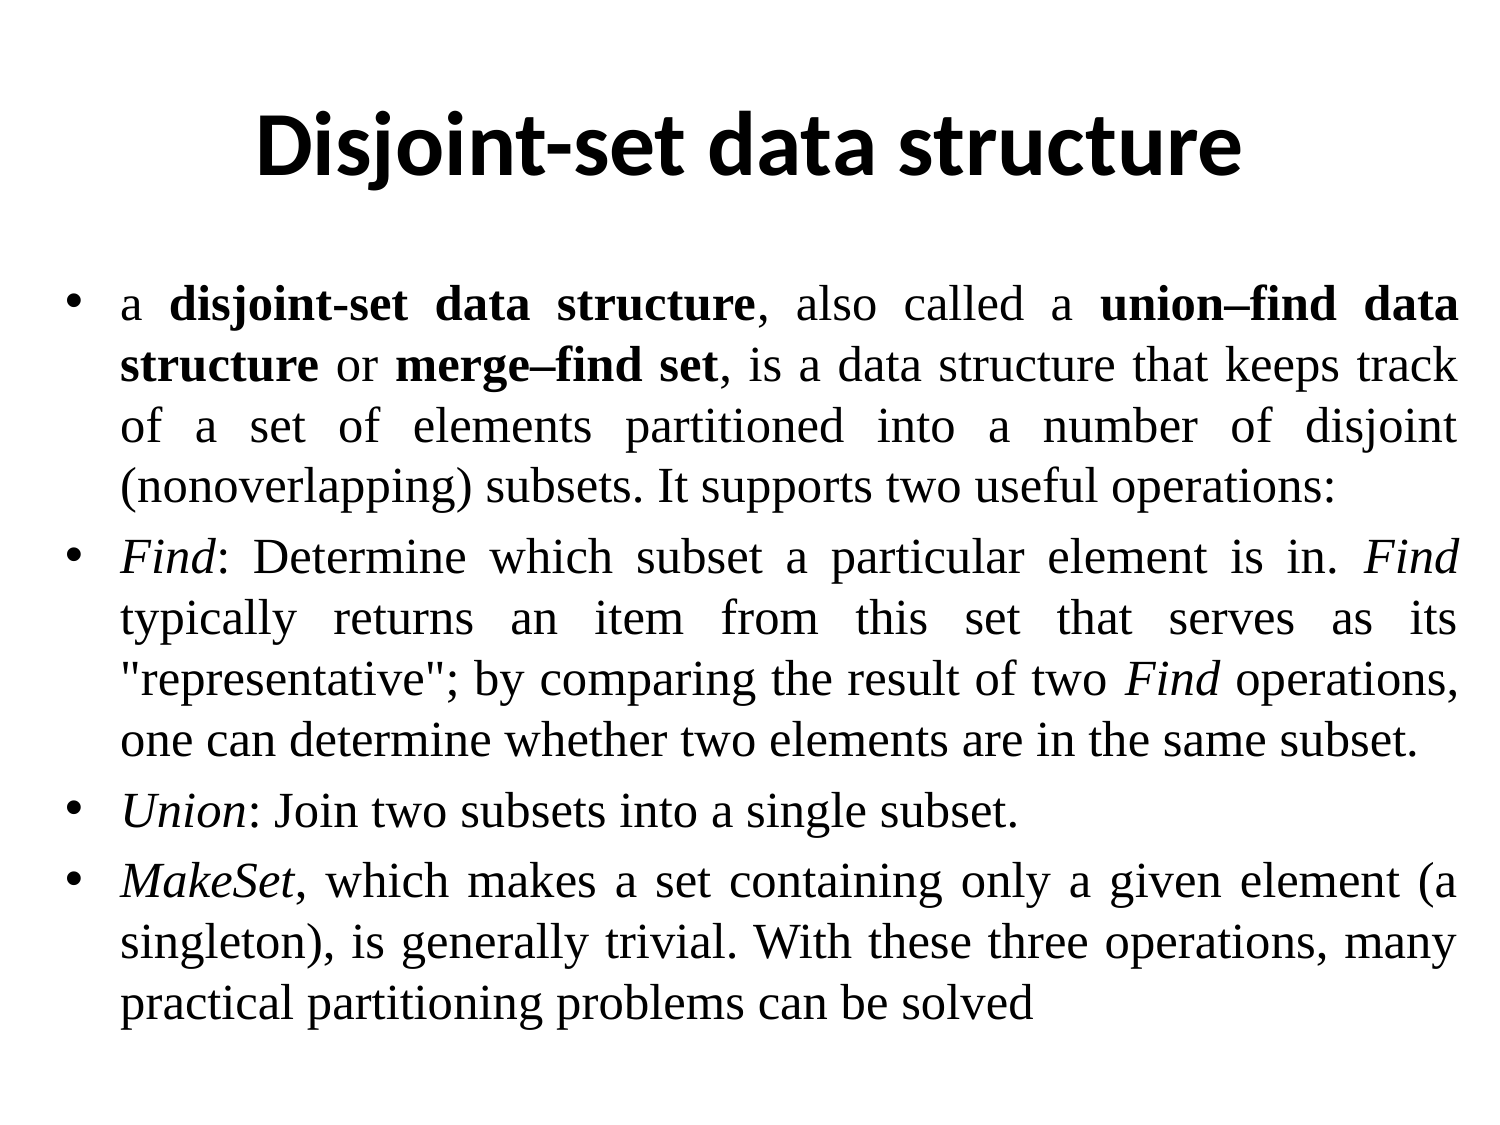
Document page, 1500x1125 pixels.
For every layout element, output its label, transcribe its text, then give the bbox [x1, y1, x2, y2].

list a disjoint-set data structure, also called a union–find data structure or merge–find set, is a data structure that keeps track of a set of elements partitioned into a number of disjoint (nonoverlapping) subsets. It supports two useful operations: Find: Determine which subset a particular element is in. Find typically returns an item from this set that serves as its "representative"; by comparing the result of two Find operations, one can determine whether two elements are in the same subset. Union: Join two subsets into a single subset. MakeSet, which makes a set containing only a given element (a singleton), is generally trivial. With these three operations, many practical partitioning problems can be solved [50, 262, 1475, 1100]
title Disjoint-set data structure [75, 45, 1425, 233]
